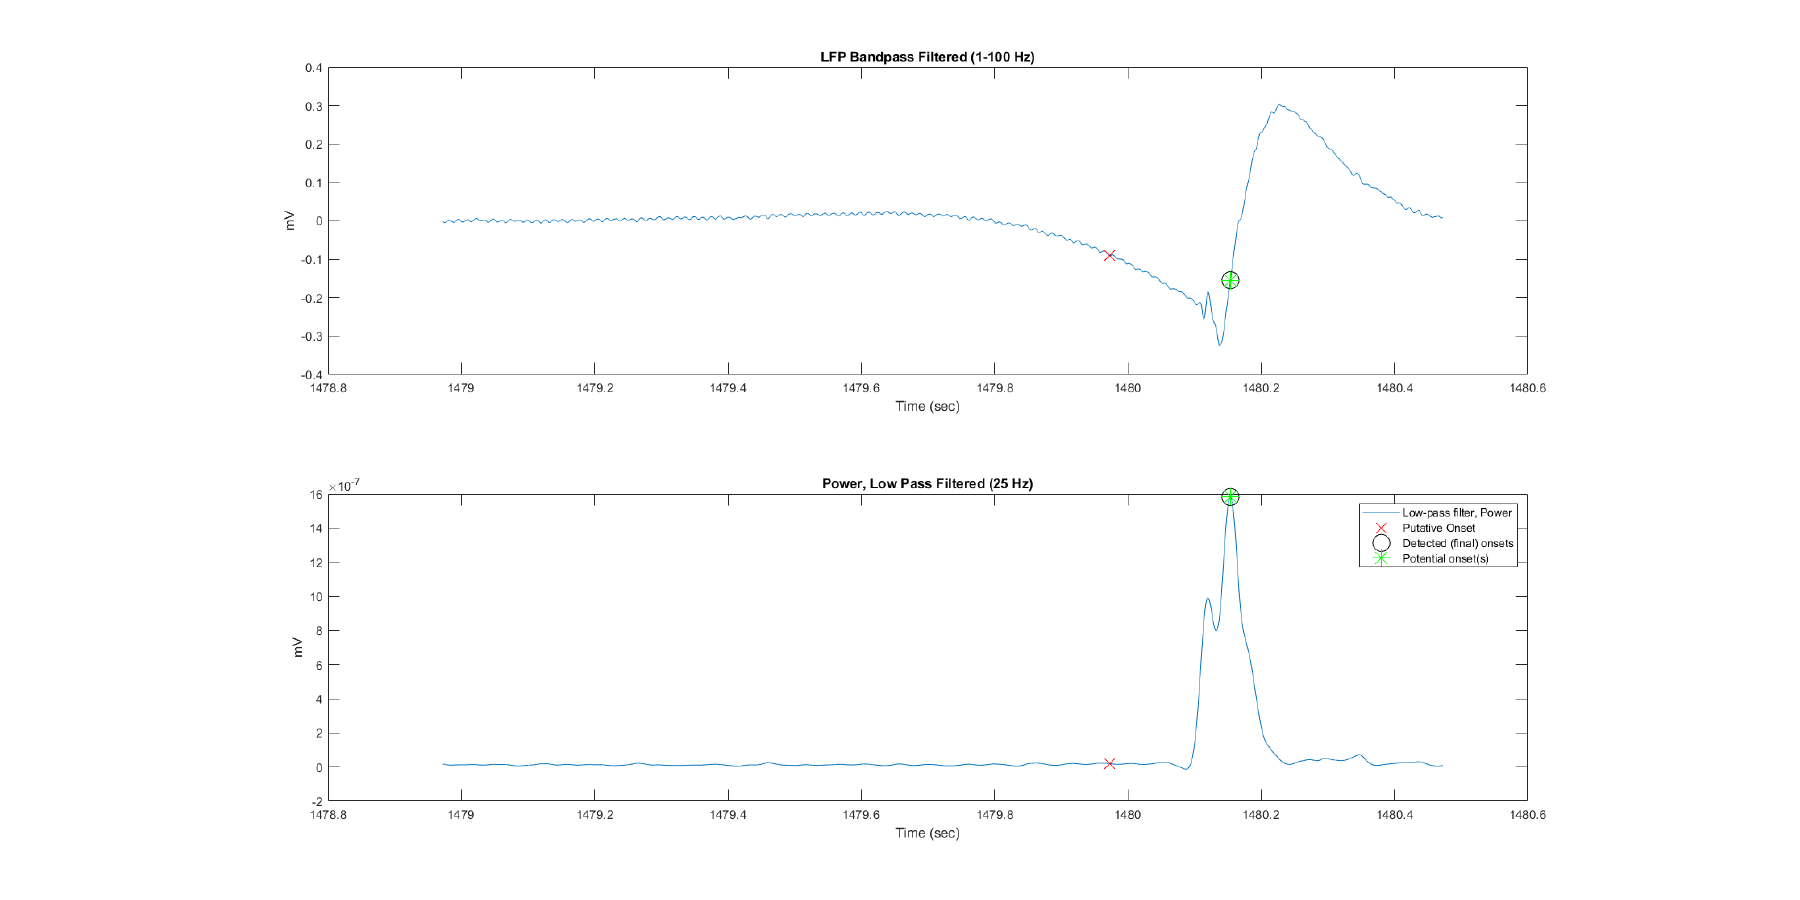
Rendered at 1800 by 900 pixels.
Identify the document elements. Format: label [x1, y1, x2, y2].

picture [126, 0, 1674, 900]
